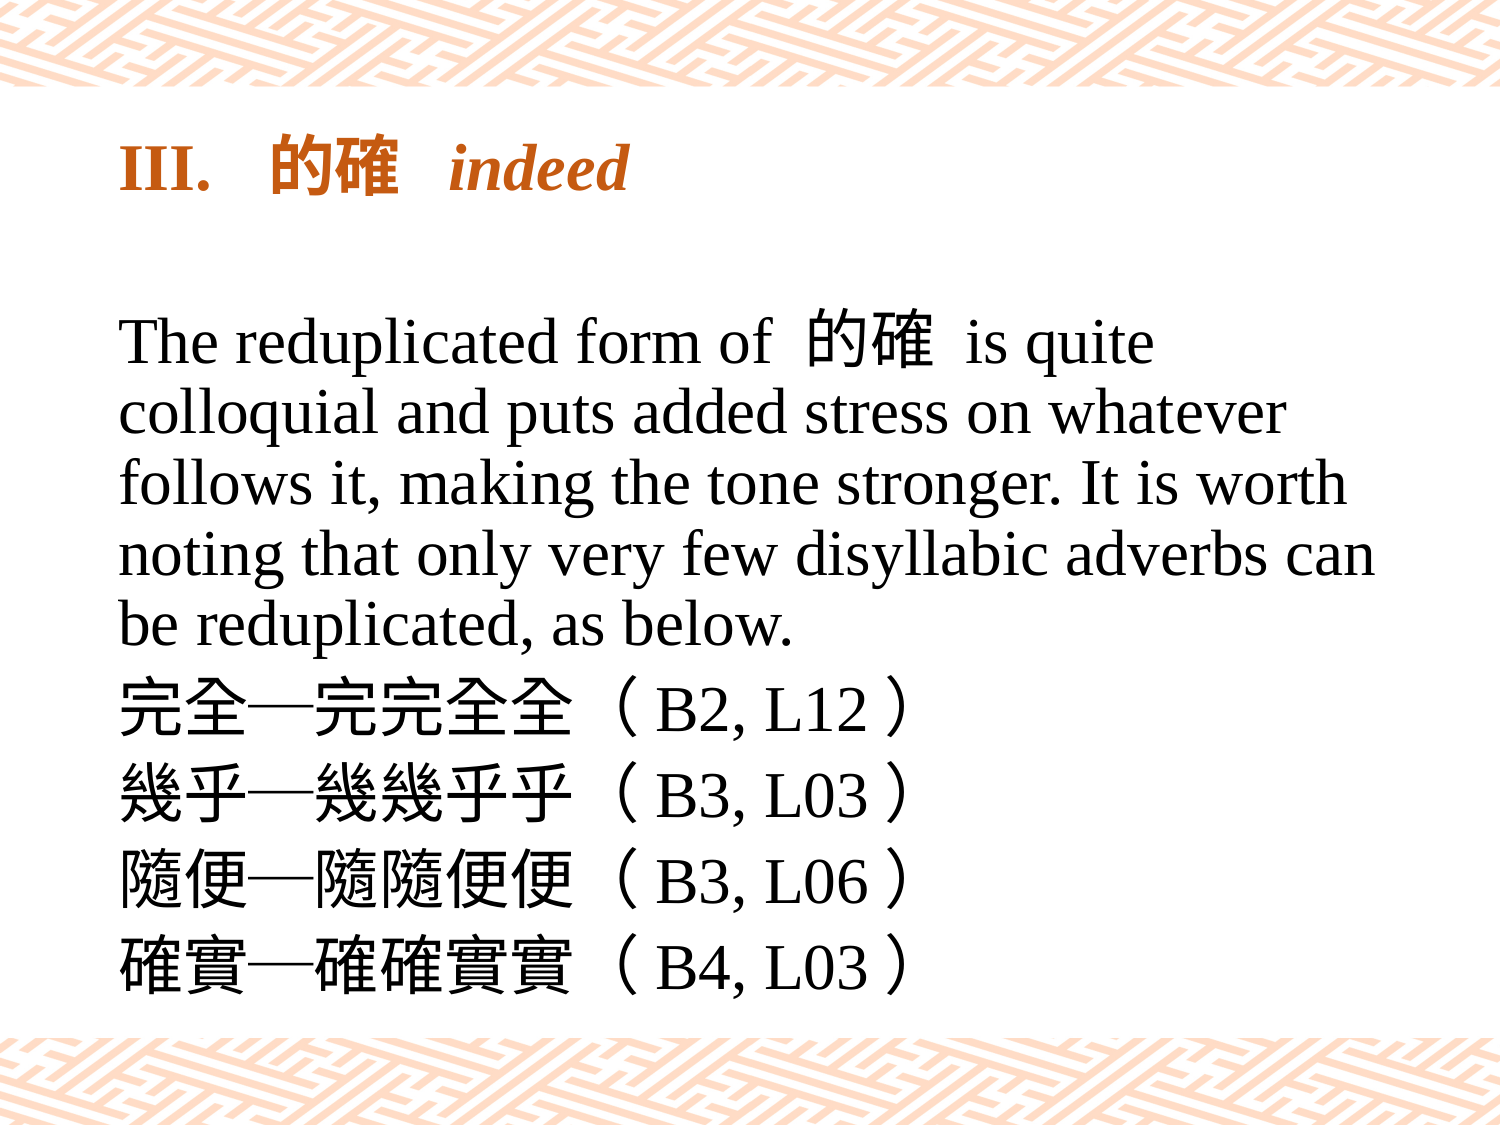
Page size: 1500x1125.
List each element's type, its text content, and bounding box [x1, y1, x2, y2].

picture [0, 0, 1500, 1125]
list The reduplicated form of 的確 is quite colloquial and puts added stress on whatever follows it, making the tone stronger. It is worth noting that only very few disyllabic adverbs can be reduplicated, as below. 完全─完完全全（B2, L12） 幾乎─幾幾乎乎（B3, L03） 隨便─隨隨便便（B3, L06） 確實─確確實實（B4, L03） [103, 299, 1397, 1014]
title III. 的確 indeed [103, 59, 1397, 278]
